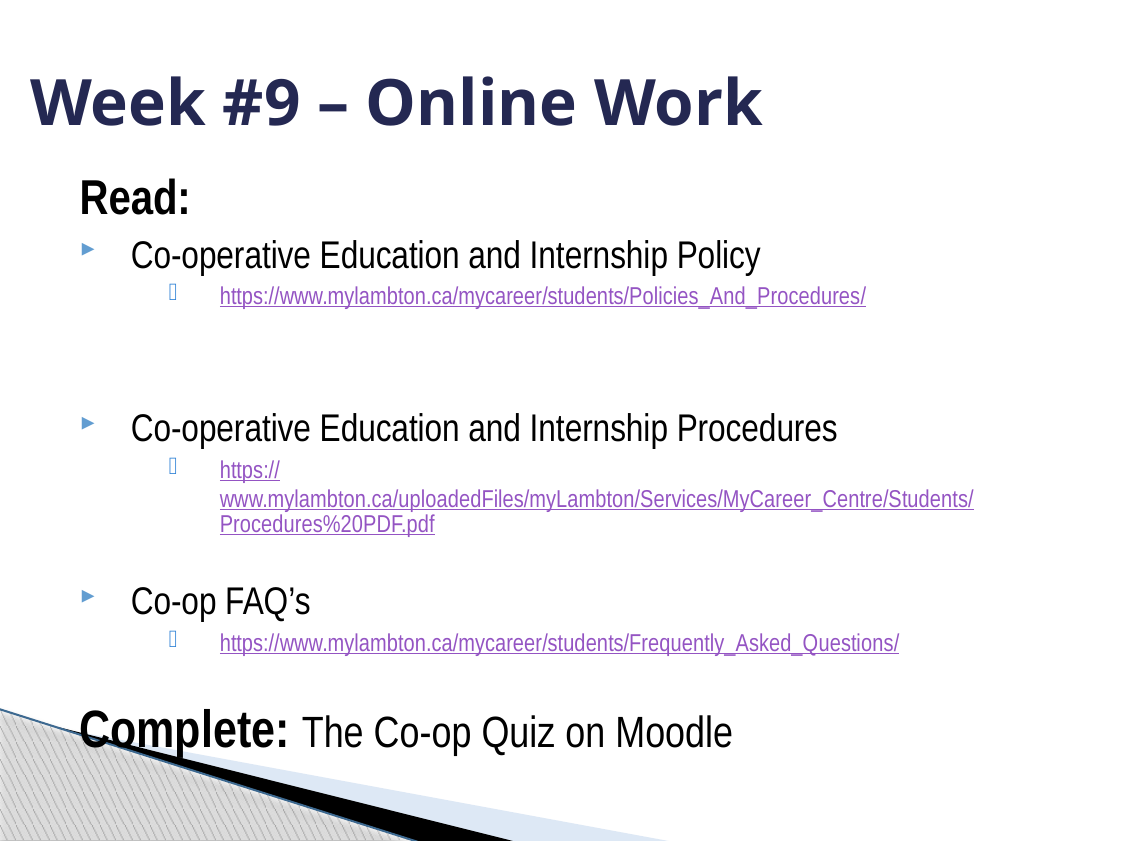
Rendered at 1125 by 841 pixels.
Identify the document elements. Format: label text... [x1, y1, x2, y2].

title Week #9 – Online Work [19, 18, 801, 181]
list Read: Co-operative Education and Internship Policy https://www.mylambton.ca/mycareer/students/Policies_And_Procedures/ Co-operative Education and Internship Procedures https://www.mylambton.ca/uploadedFiles/myLambton/Services/MyCareer_Centre/Students/Procedures%20PDF.pdf Co-op FAQ’s https://www.mylambton.ca/mycareer/students/Frequently_Asked_Questions/ Complete: The Co-op Quiz on Moodle [56, 160, 988, 789]
